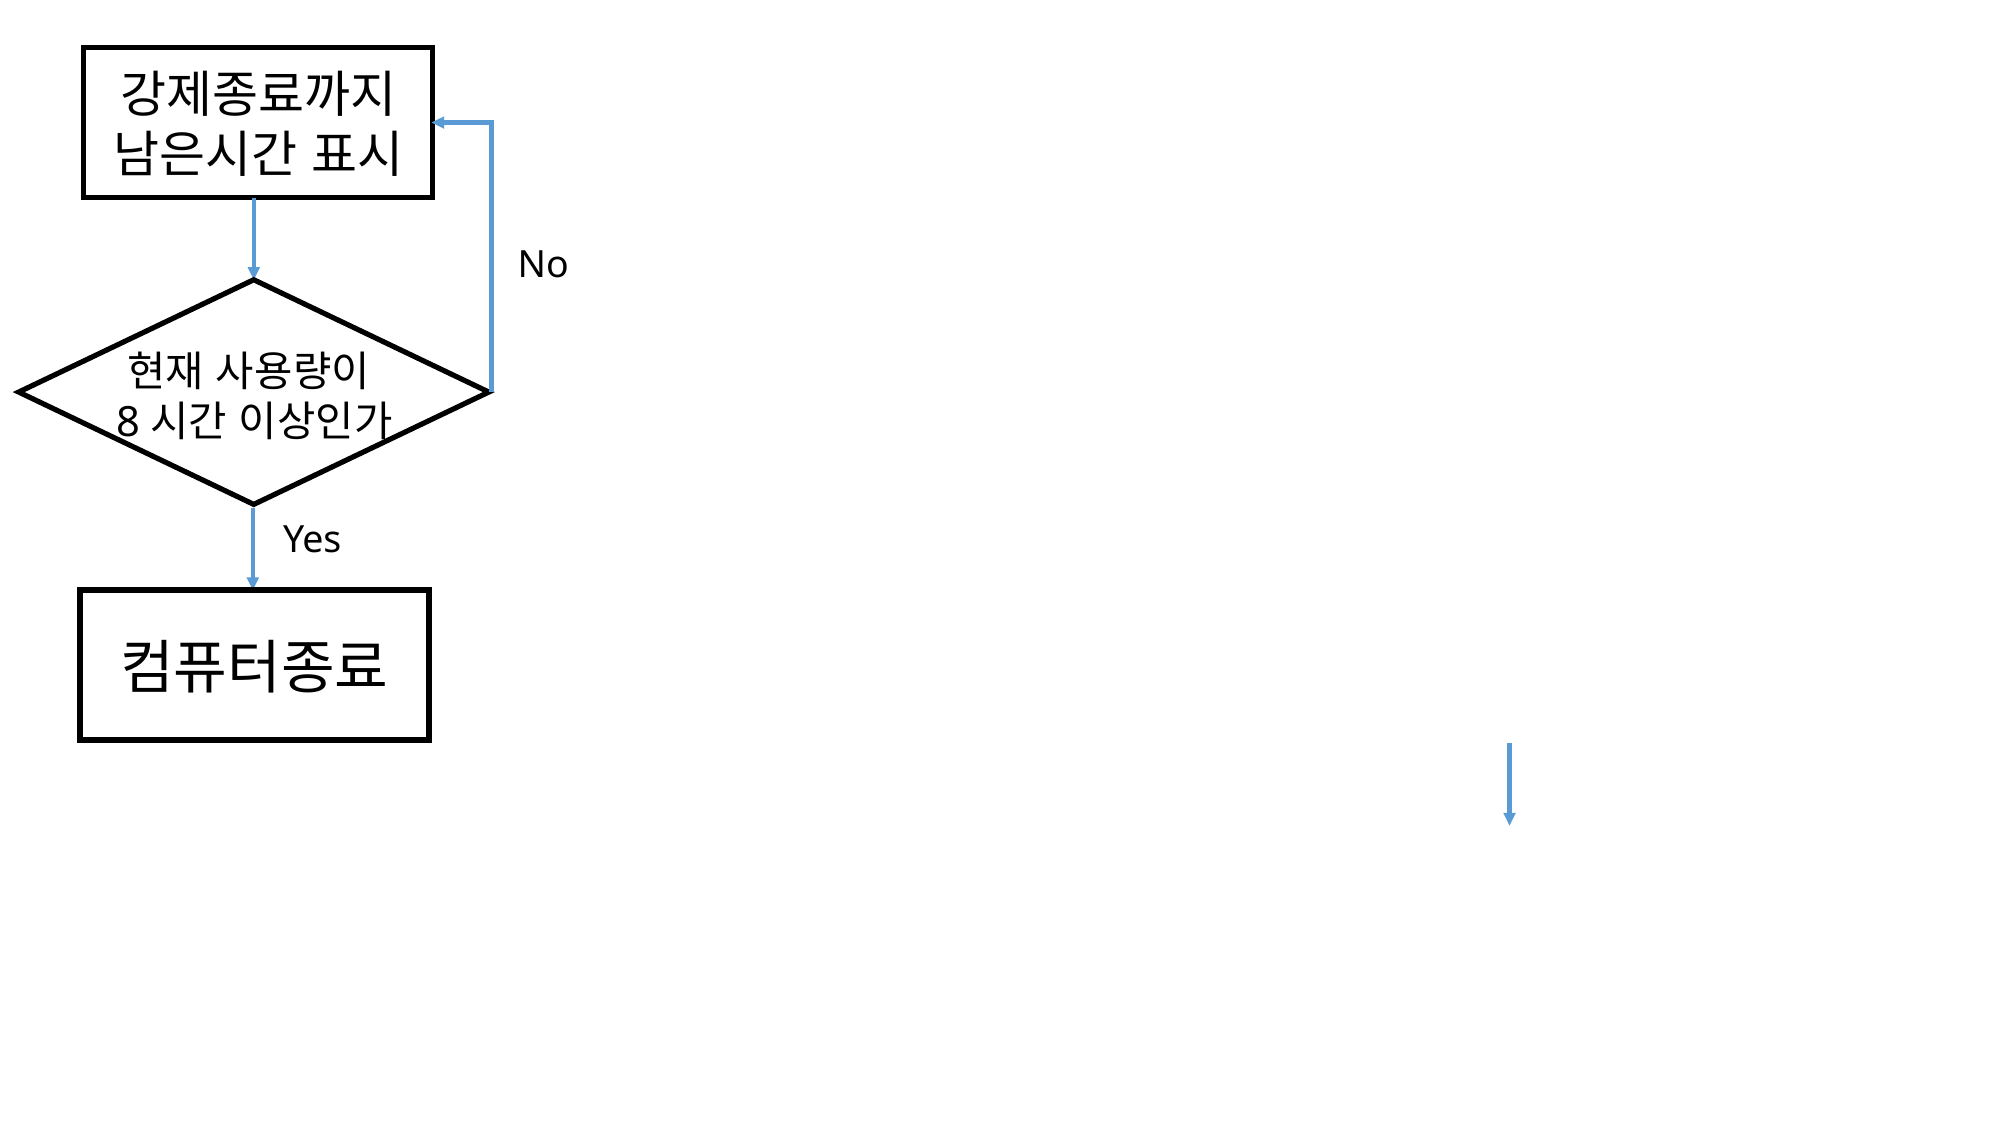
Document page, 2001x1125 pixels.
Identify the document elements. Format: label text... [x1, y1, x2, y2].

text_box 현재 사용량이 8시간 이상인가 [45, 337, 464, 453]
text_box 강제종료까지 남은시간 표시 [83, 47, 434, 199]
text_box 컴퓨터종료 [79, 589, 430, 741]
text_box [16, 378, 45, 406]
text_box [131, 278, 376, 337]
text_box [464, 379, 492, 406]
text_box [143, 453, 364, 506]
text_box No [502, 232, 668, 338]
text_box Yes [268, 507, 503, 613]
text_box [326, 227, 597, 288]
